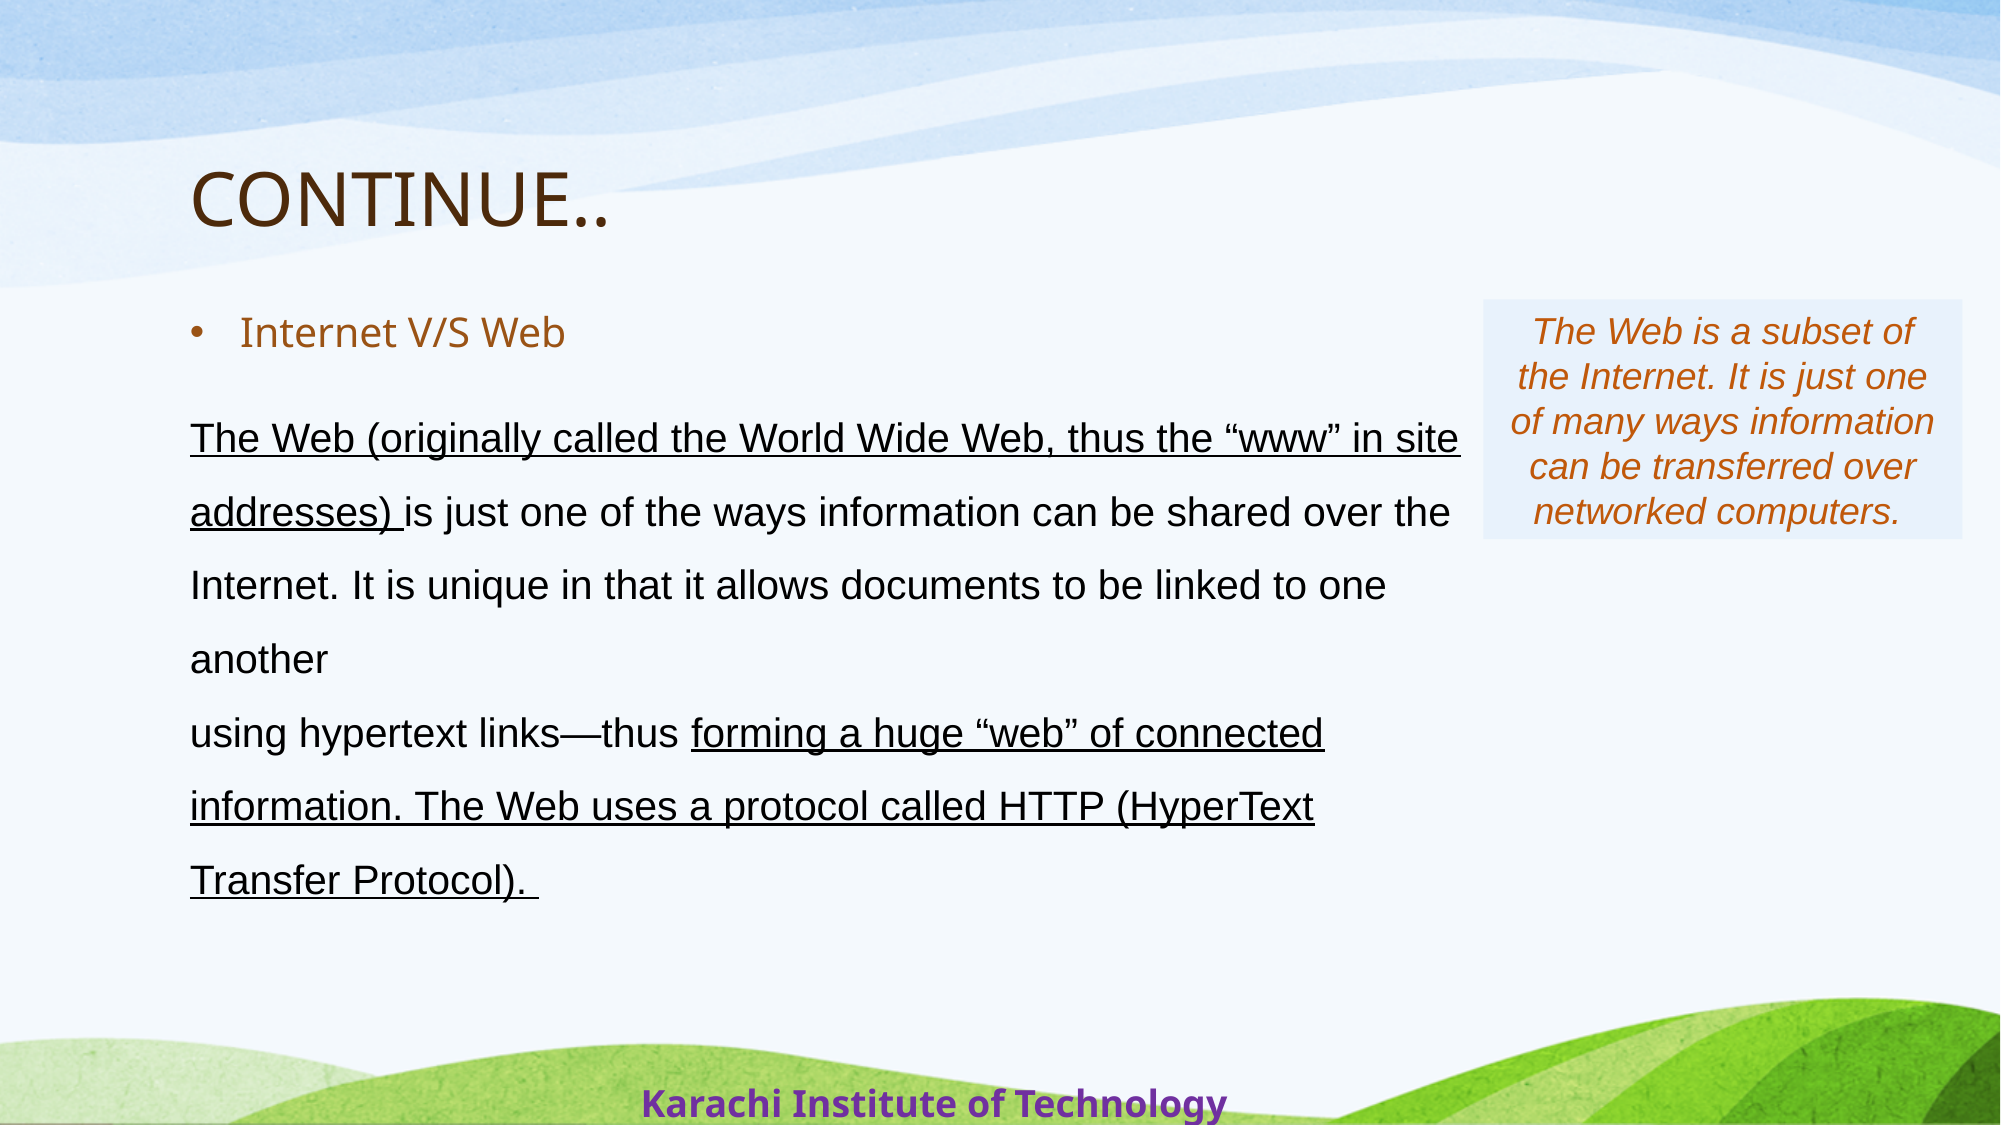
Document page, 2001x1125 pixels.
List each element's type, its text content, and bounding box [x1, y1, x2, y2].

text_box Karachi Institute of Technology [418, 1072, 1450, 1125]
text_box The Web is a subset of the Internet. It is just one of many ways information can be transferred over networked computers. [1483, 299, 1963, 540]
title CONTINUE.. [174, 50, 1825, 250]
list Internet V/S Web The Web (originally called the World Wide Web, thus the “www” in site addresses) is just one of the ways information can be shared over the Internet. It is unique in that it allows documents to be linked to one another using hypertext links—thus forming a huge “web” of connected information. The Web uses a protocol called HTTP (HyperText Transfer Protocol). [174, 299, 1484, 987]
picture [0, 0, 2001, 1125]
